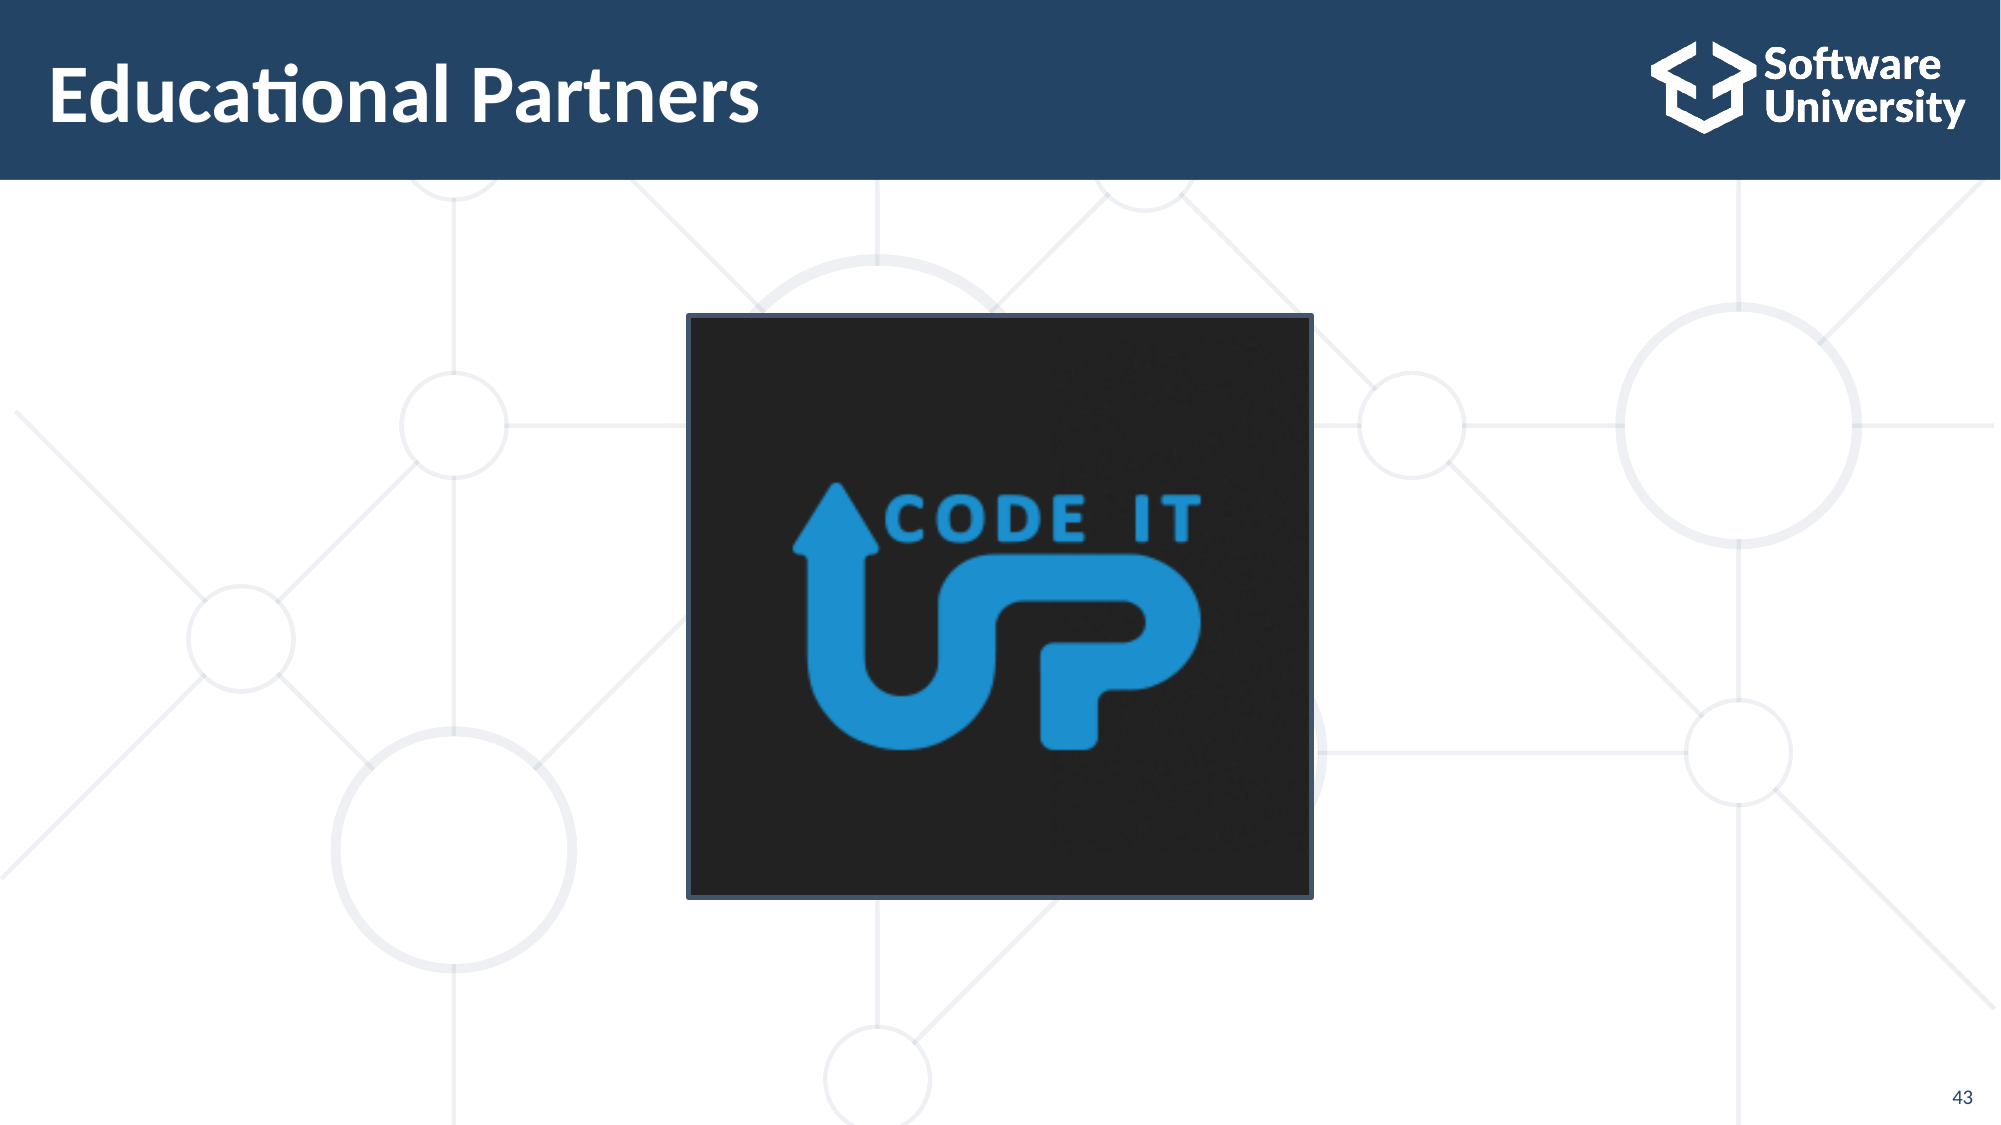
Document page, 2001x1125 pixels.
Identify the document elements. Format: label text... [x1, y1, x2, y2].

picture [690, 317, 1310, 896]
title Educational Partners [31, 16, 1625, 162]
slide_number 43 [1927, 1067, 1989, 1117]
picture [1651, 41, 1966, 134]
